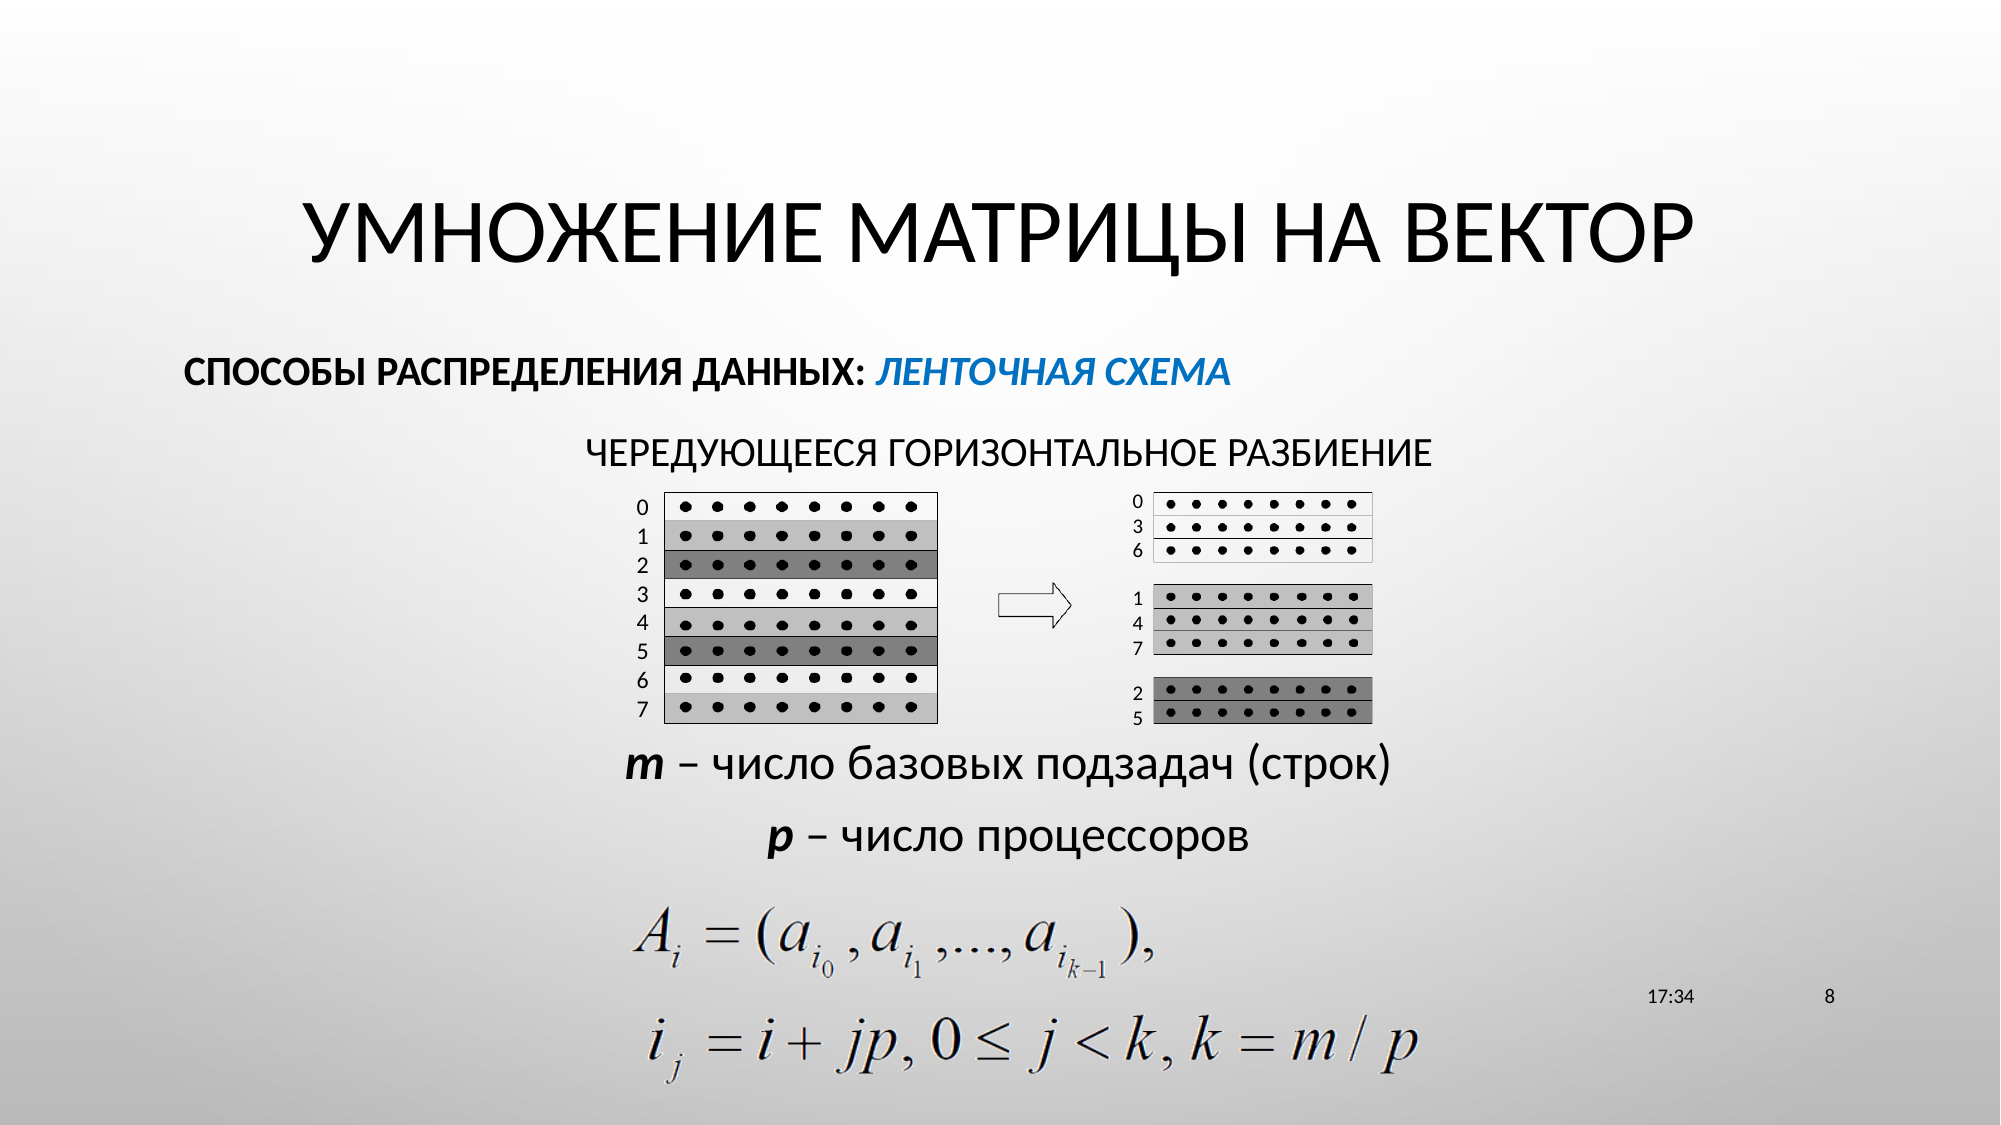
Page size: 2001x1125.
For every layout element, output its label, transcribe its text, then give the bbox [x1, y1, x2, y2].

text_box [621, 479, 1379, 748]
title Умножение матрицы на вектор [149, 101, 1851, 326]
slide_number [1430, 965, 1710, 1025]
picture [0, 0, 2000, 1125]
list Способы распределения данных: ленточная схема Чередующееся горизонтальное разбиение m – число базовых подзадач (строк) p – число процессоров [149, 326, 1851, 888]
slide_number 8 [1724, 965, 1851, 1025]
